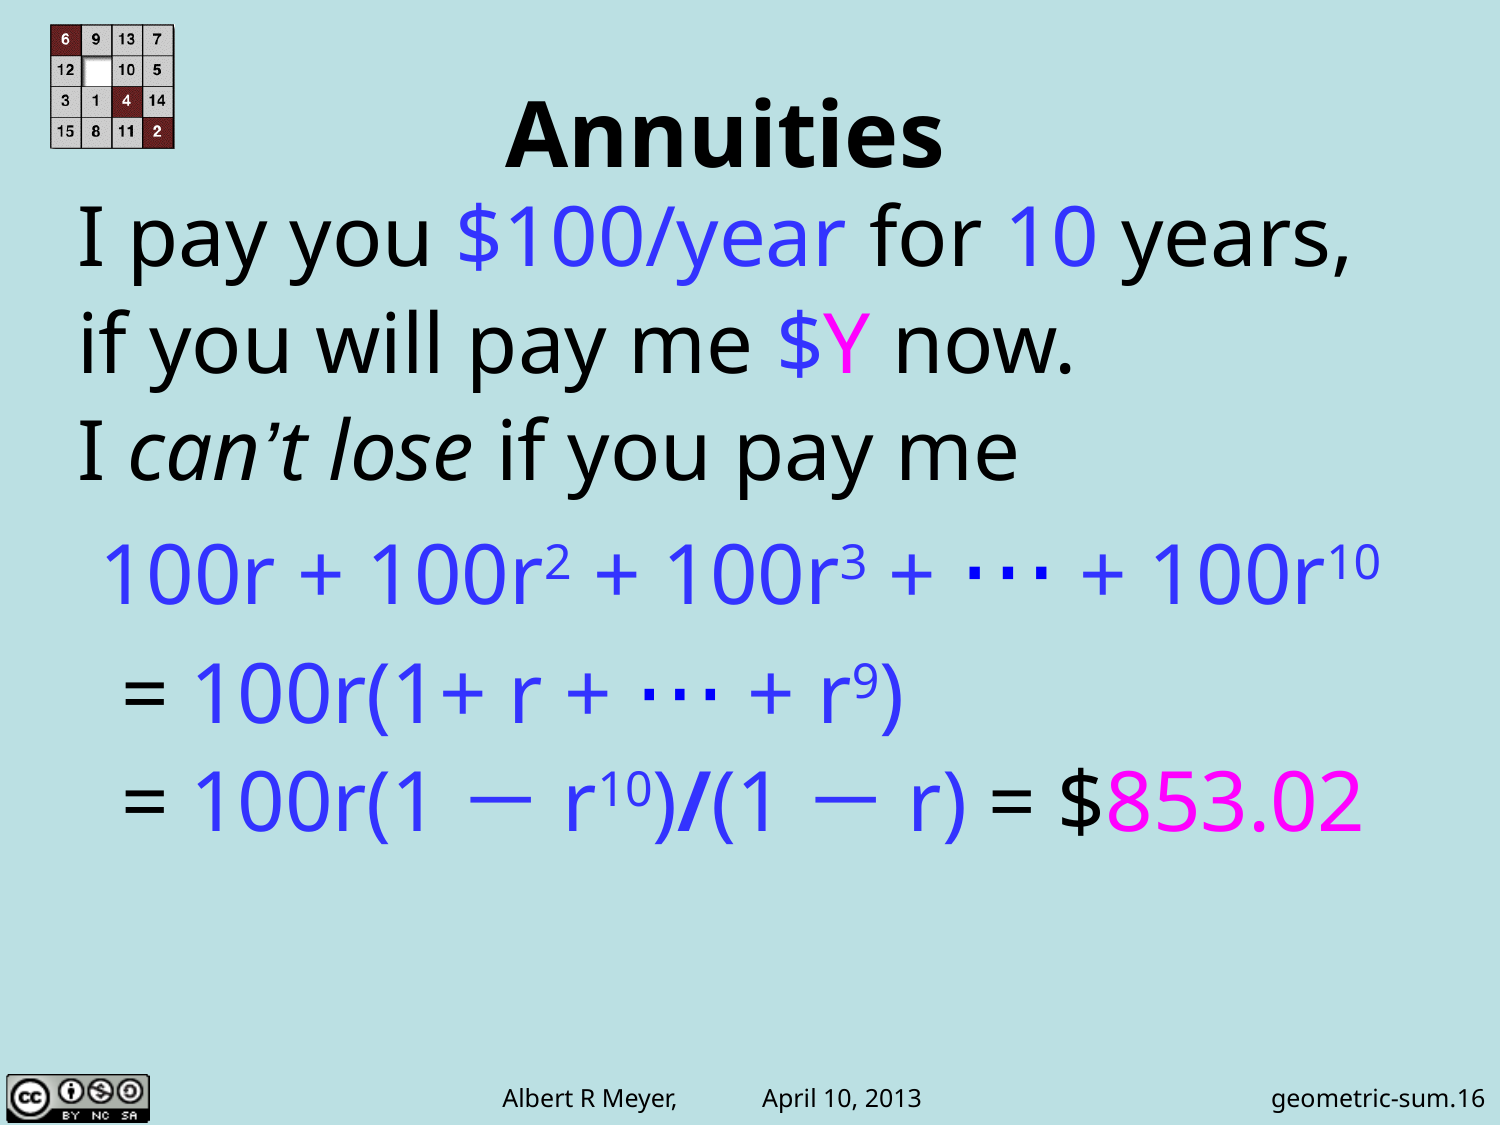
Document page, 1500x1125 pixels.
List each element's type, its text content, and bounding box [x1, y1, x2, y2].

title Annuities [87, 37, 1363, 187]
list I pay you $100/year for 10 years, if you will pay me $Y now. I can’t lose if you pay me 100r + 100r2 + 100r3 + ⋯ + 100r10 = 100r(1+ r + ⋯ + r9) = 100r(1－r10)/(1－r) = $853.02 [62, 187, 1425, 932]
picture [50, 24, 175, 149]
picture [6, 1074, 150, 1123]
